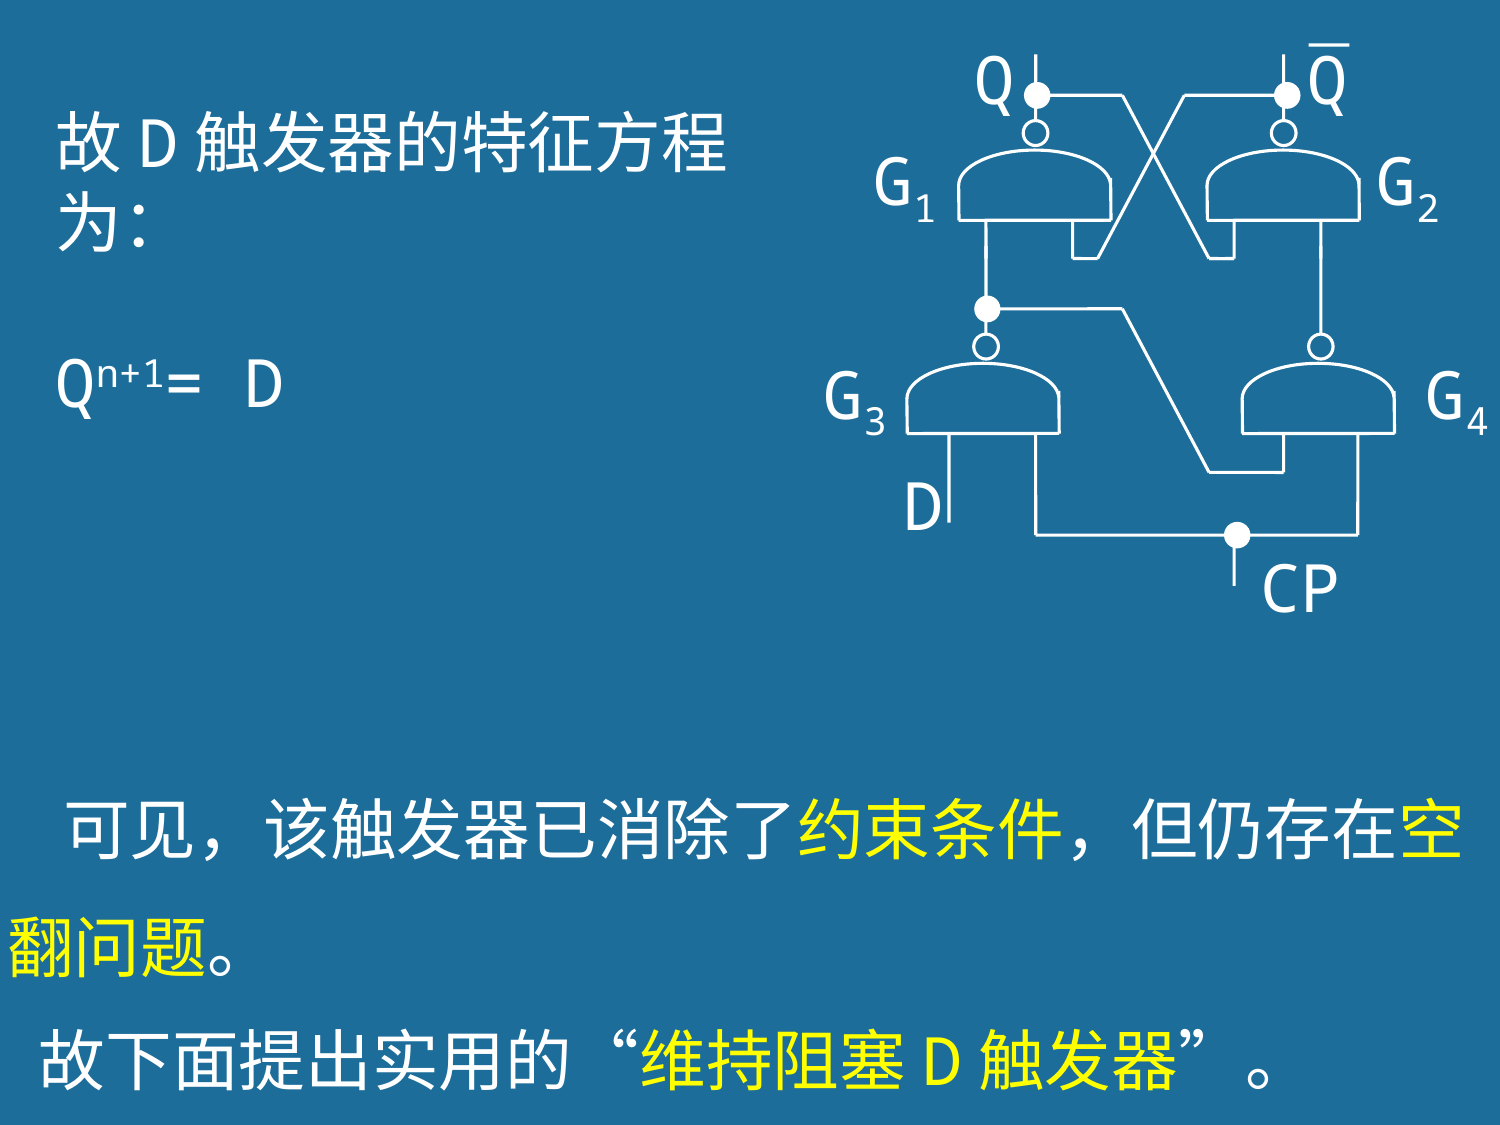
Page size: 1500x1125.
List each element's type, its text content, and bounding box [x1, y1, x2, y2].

text_box G1 [858, 131, 952, 238]
text_box [1271, 120, 1297, 146]
text_box [1308, 334, 1334, 360]
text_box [1241, 363, 1395, 434]
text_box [958, 149, 1112, 221]
text_box G3 [808, 345, 902, 451]
text_box 翻问题。 [0, 898, 290, 994]
text_box [975, 296, 1000, 322]
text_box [1206, 149, 1360, 221]
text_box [906, 363, 1060, 434]
text_box G2 [1361, 131, 1454, 238]
text_box [973, 334, 999, 360]
text_box 故下面提出实用的“维持阻塞D触发器”。 [23, 1010, 1327, 1106]
text_box [1024, 82, 1050, 109]
text_box D [888, 455, 959, 551]
text_box 故D触发器的特征方程为： Qn+1= D [41, 93, 845, 429]
text_box [1023, 120, 1048, 146]
text_box Q [959, 30, 1029, 126]
text_box Q [1293, 30, 1363, 126]
text_box G4 [1411, 345, 1500, 451]
slide_number 80 [1151, 1025, 1465, 1100]
text_box CP [1246, 538, 1383, 634]
text_box [1224, 522, 1250, 548]
text_box [1274, 82, 1300, 109]
text_box 可见，该触发器已消除了约束条件，但仍存在空 [48, 780, 1480, 876]
